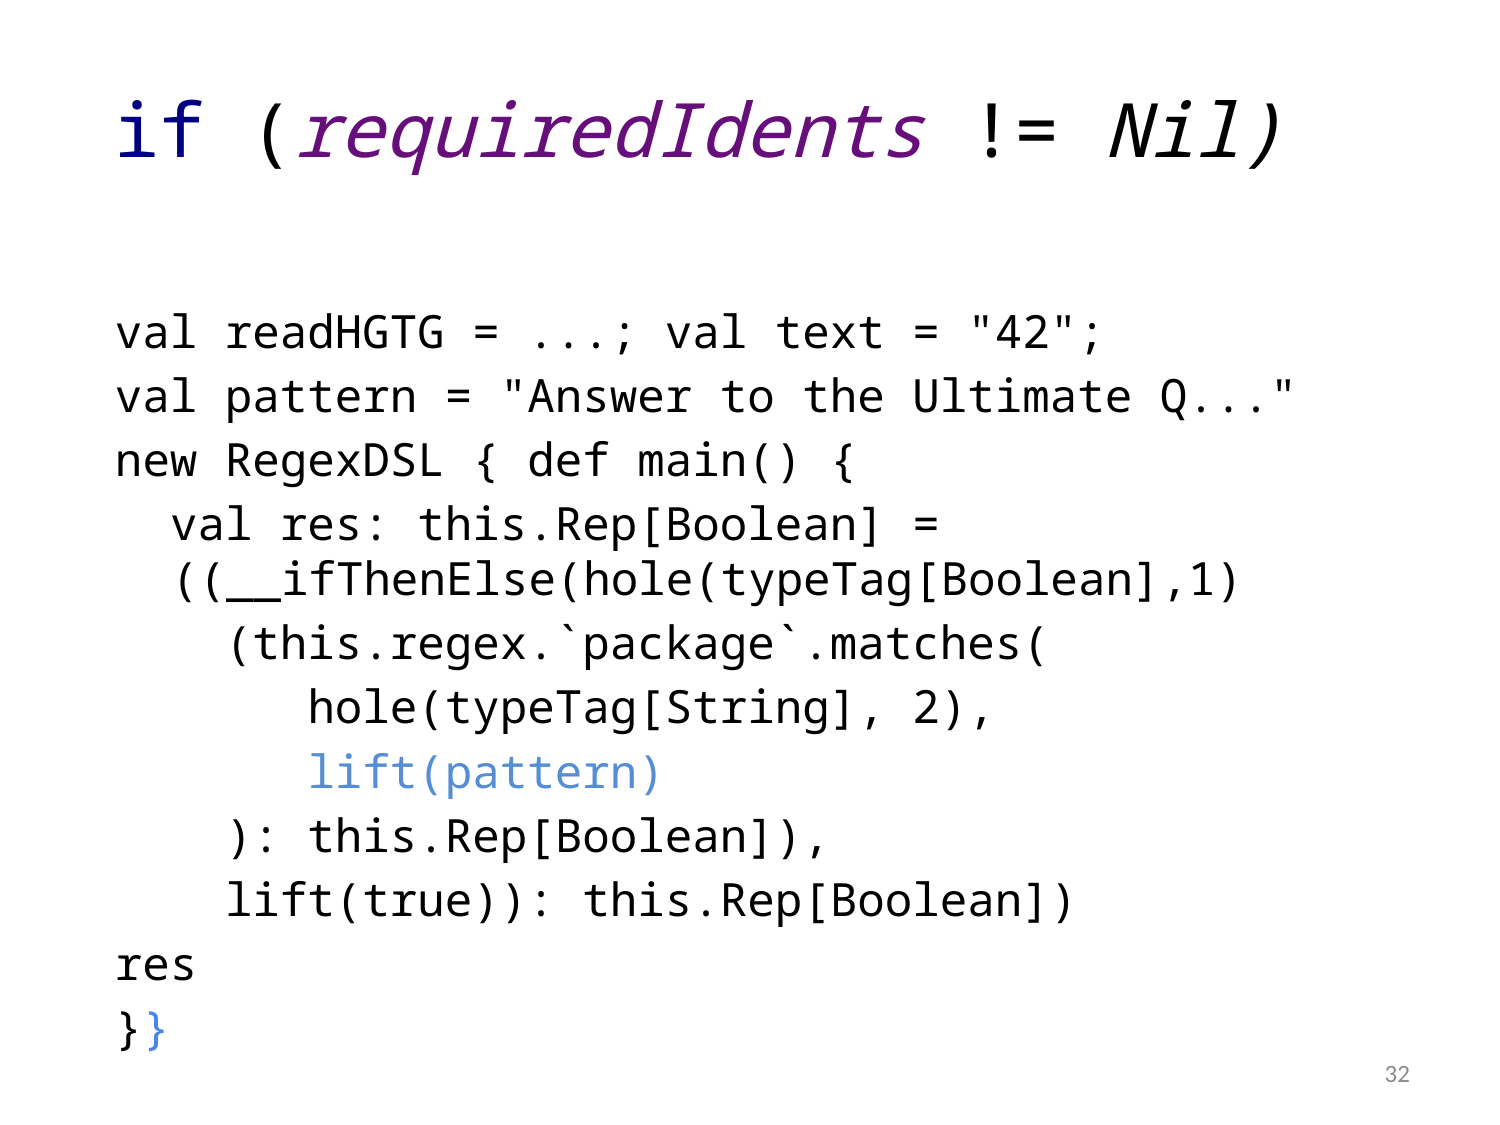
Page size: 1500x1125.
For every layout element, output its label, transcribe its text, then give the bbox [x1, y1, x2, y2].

text_box val readHGTG = ...; val text = "42"; val pattern = "Answer to the Ultimate Q..." new RegexDSL { def main() { val res: this.Rep[Boolean] = ((__ifThenElse(hole(typeTag[Boolean],1) (this.regex.`package`.matches( hole(typeTag[String], 2), lift(pattern) ): this.Rep[Boolean]), lift(true)): this.Rep[Boolean]) res }} [99, 287, 1450, 1103]
text_box if (requiredIdents != Nil) [99, 74, 1388, 180]
